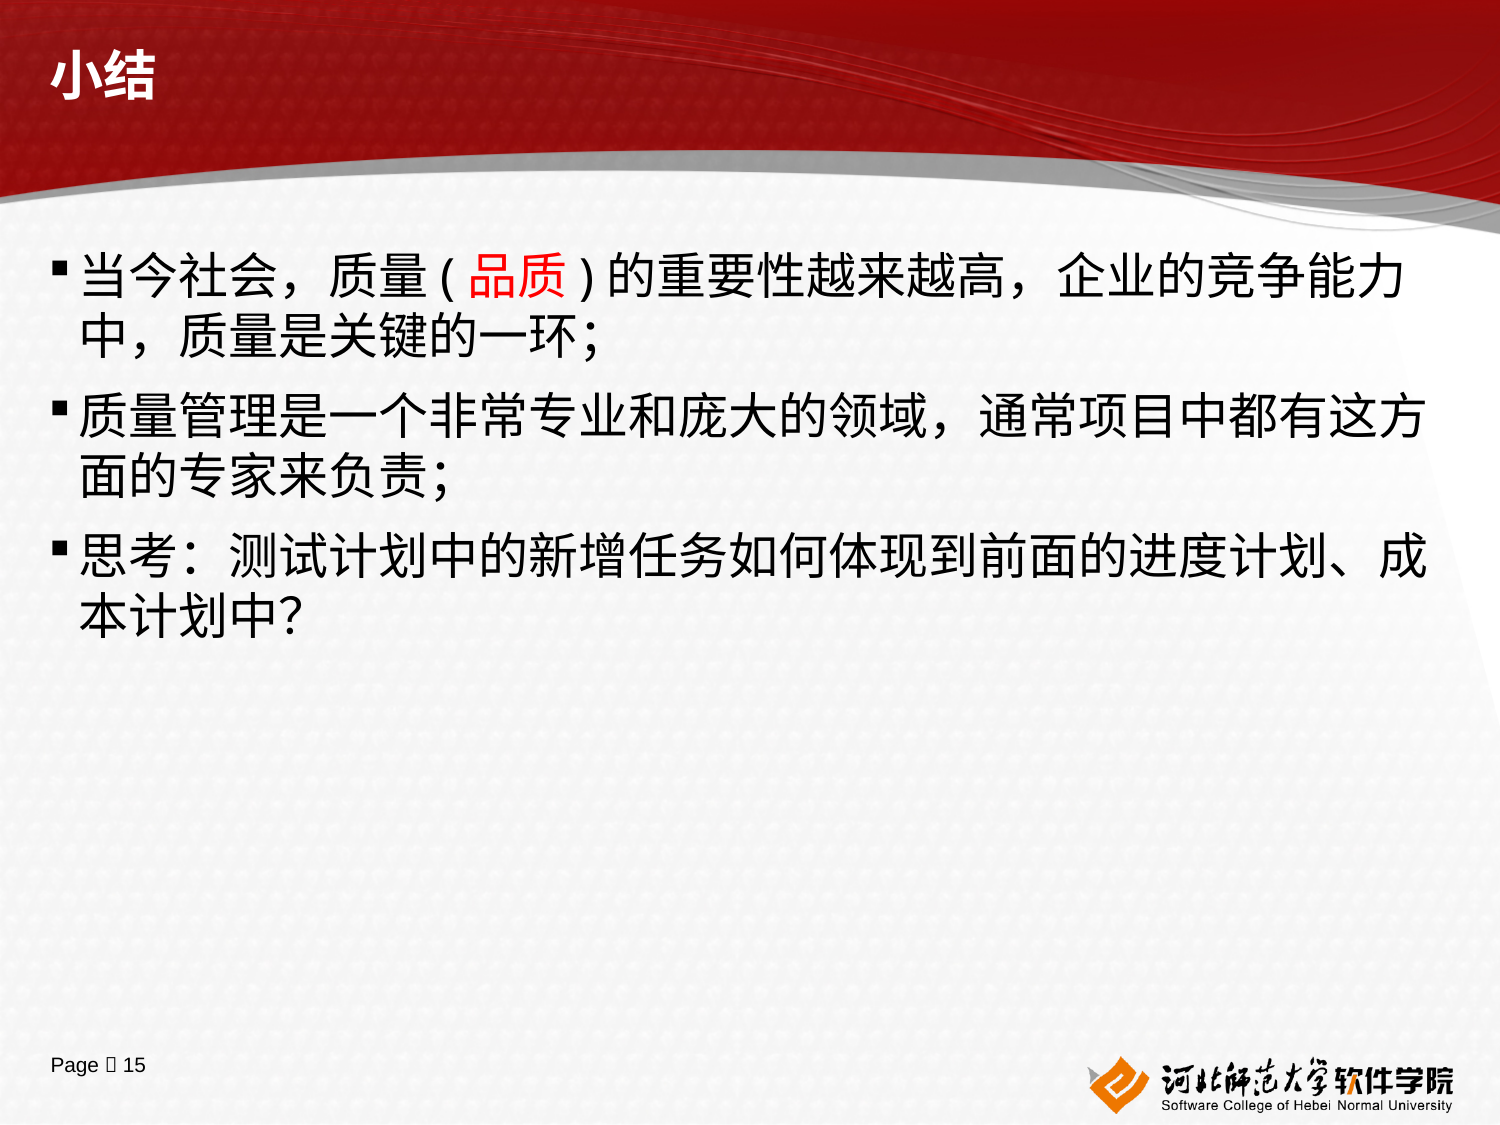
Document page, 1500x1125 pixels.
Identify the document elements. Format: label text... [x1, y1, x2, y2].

list 当今社会，质量(品质)的重要性越来越高，企业的竞争能力中，质量是关键的一环； 质量管理是一个非常专业和庞大的领域，通常项目中都有这方面的专家来负责； 思考：测试计划中的新增任务如何体现到前面的进度计划、成本计划中？ [48, 243, 1443, 952]
title 小结 [48, 41, 1448, 148]
picture [0, 0, 1500, 1125]
